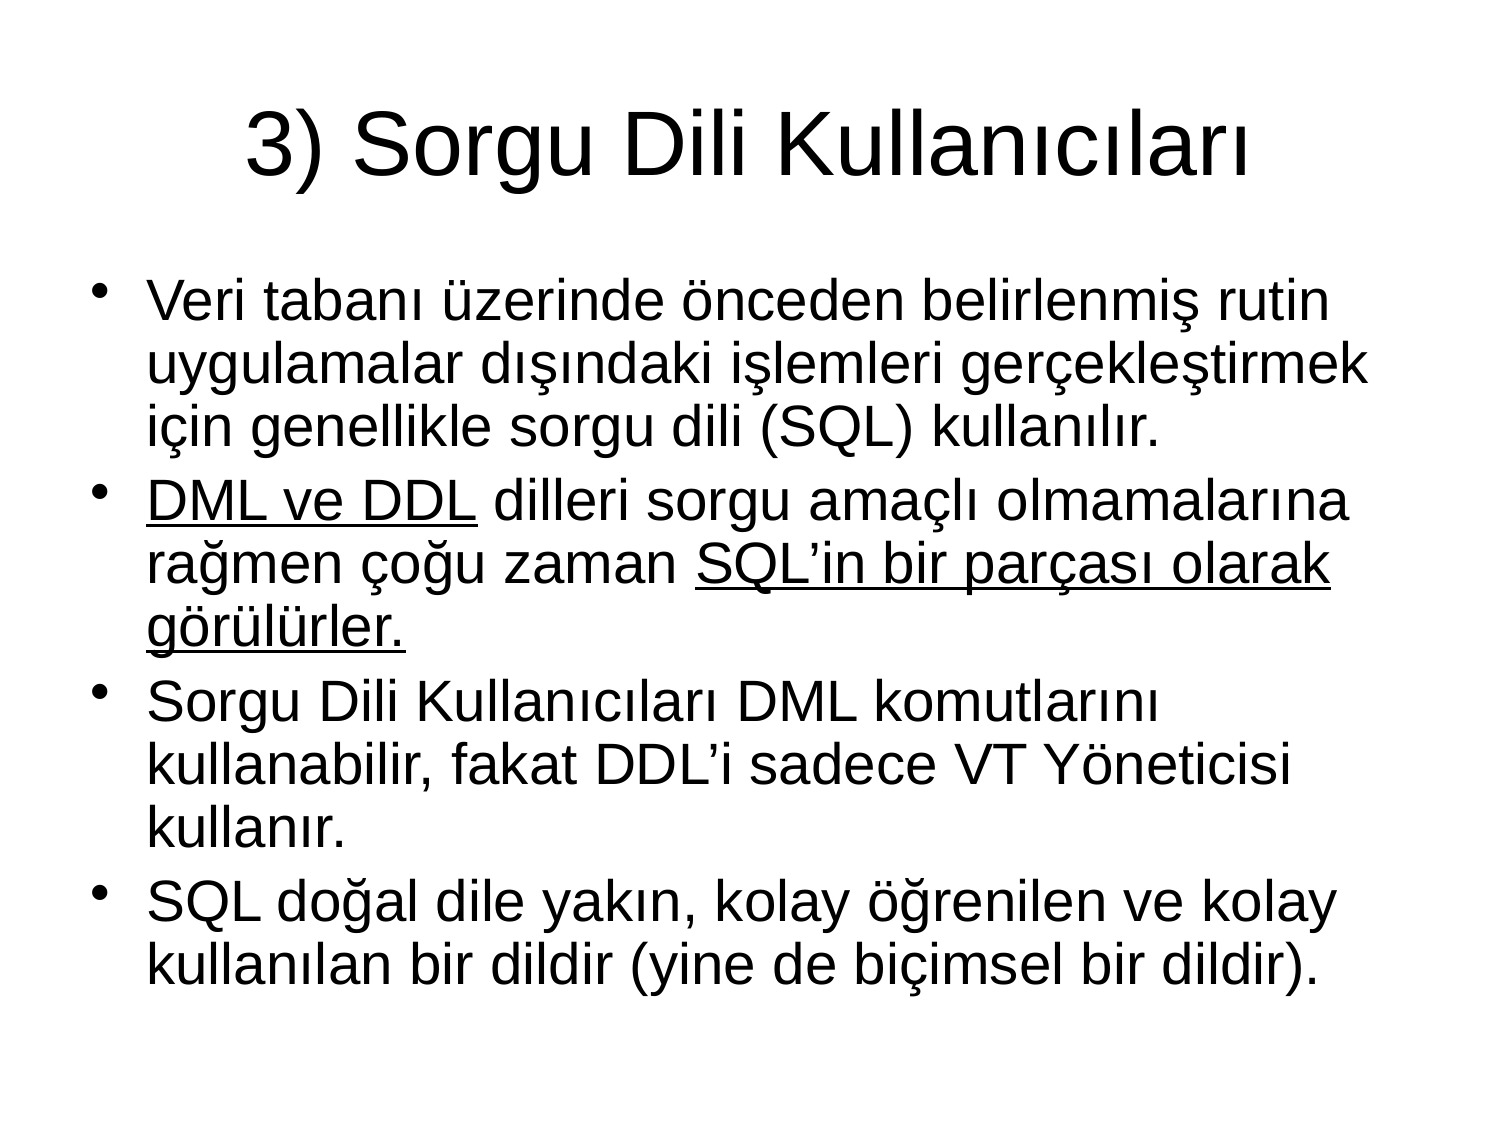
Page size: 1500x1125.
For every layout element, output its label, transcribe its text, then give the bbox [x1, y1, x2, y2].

list Veri tabanı üzerinde önceden belirlenmiş rutin uygulamalar dışındaki işlemleri gerçekleştirmek için genellikle sorgu dili (SQL) kullanılır. DML ve DDL dilleri sorgu amaçlı olmamalarına rağmen çoğu zaman SQL’in bir parçası olarak görülürler. Sorgu Dili Kullanıcıları DML komutlarını kullanabilir, fakat DDL’i sadece VT Yöneticisi kullanır. SQL doğal dile yakın, kolay öğrenilen ve kolay kullanılan bir dildir (yine de biçimsel bir dildir). [75, 262, 1425, 1005]
title 3) Sorgu Dili Kullanıcıları [75, 45, 1425, 233]
